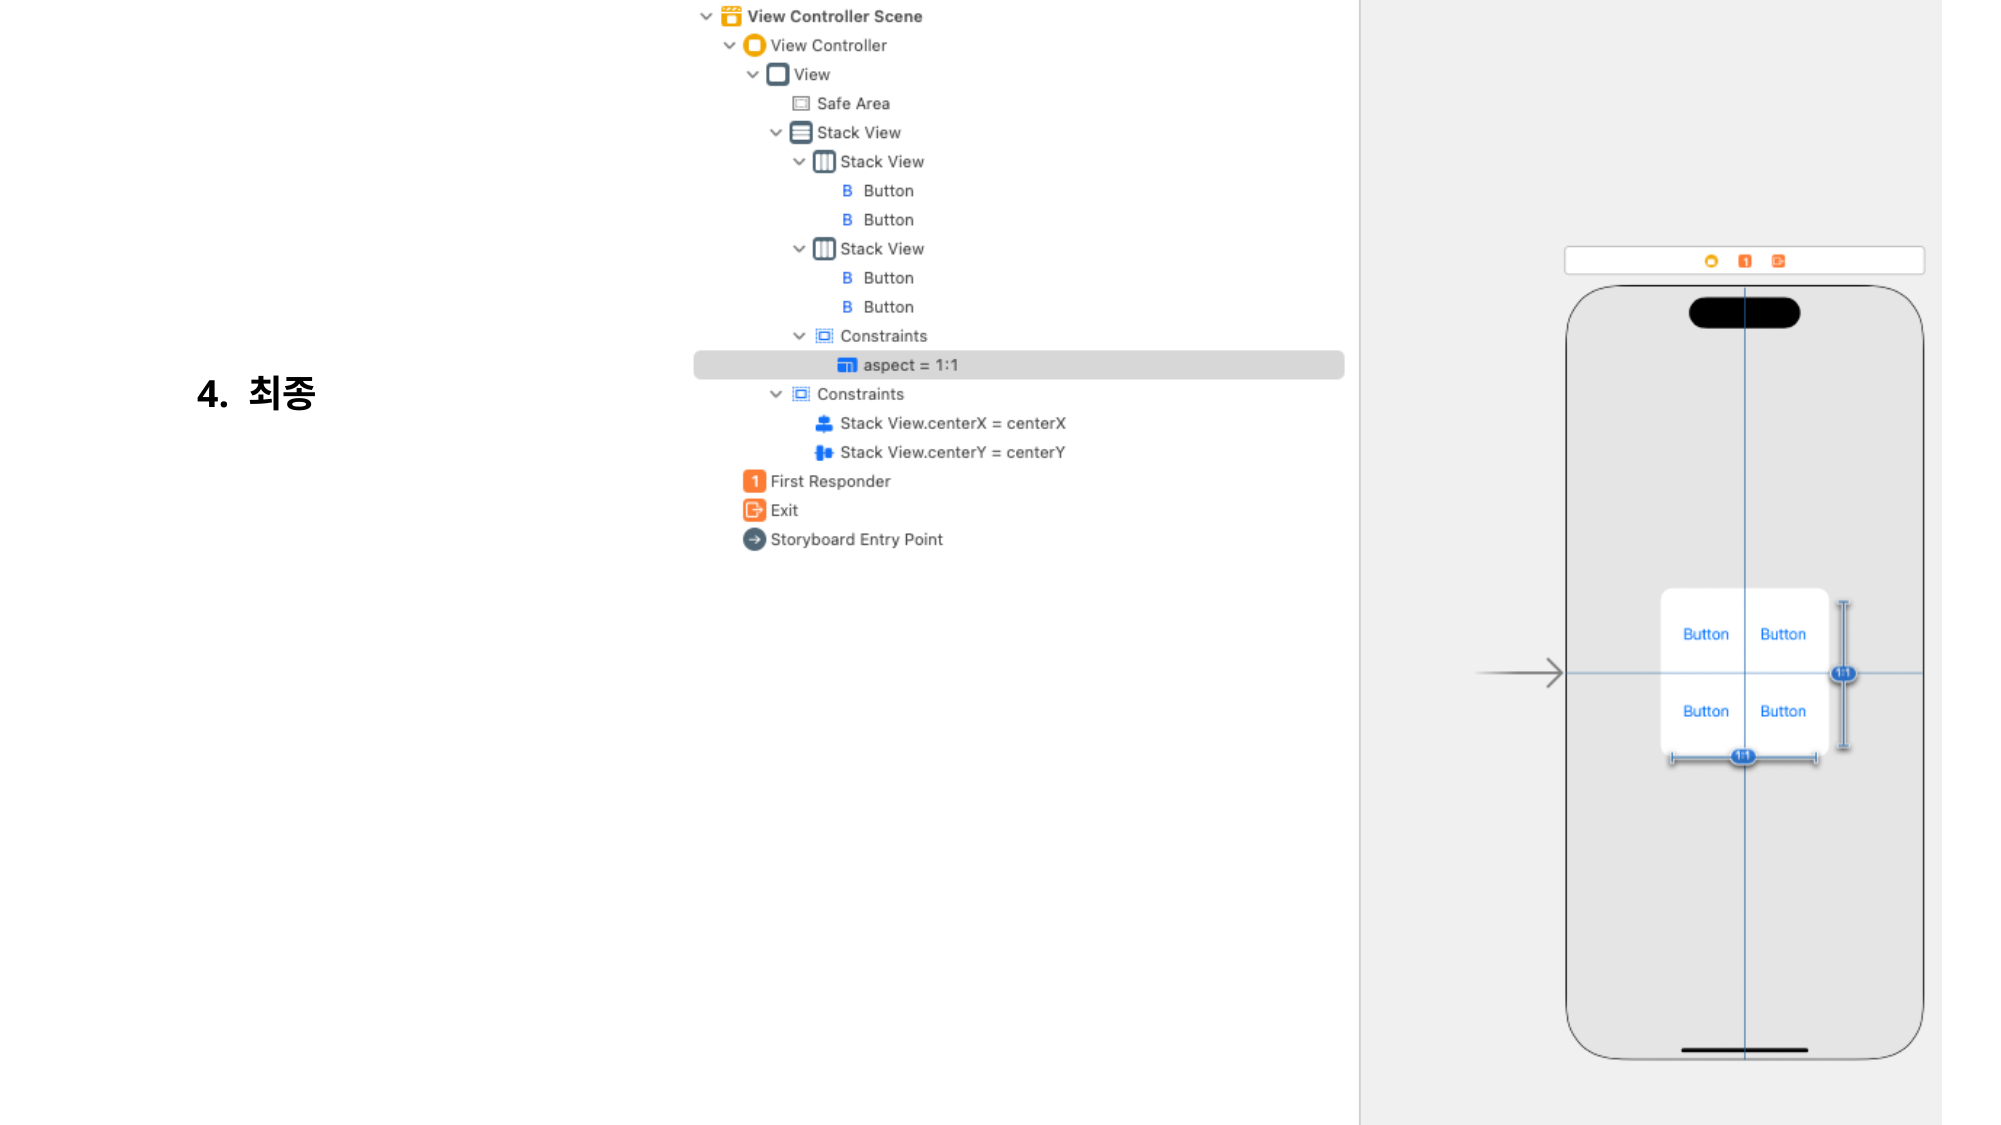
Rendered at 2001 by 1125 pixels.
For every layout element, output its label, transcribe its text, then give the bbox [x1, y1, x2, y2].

picture [690, 0, 1942, 1125]
text_box 4. 최종 [182, 362, 690, 423]
